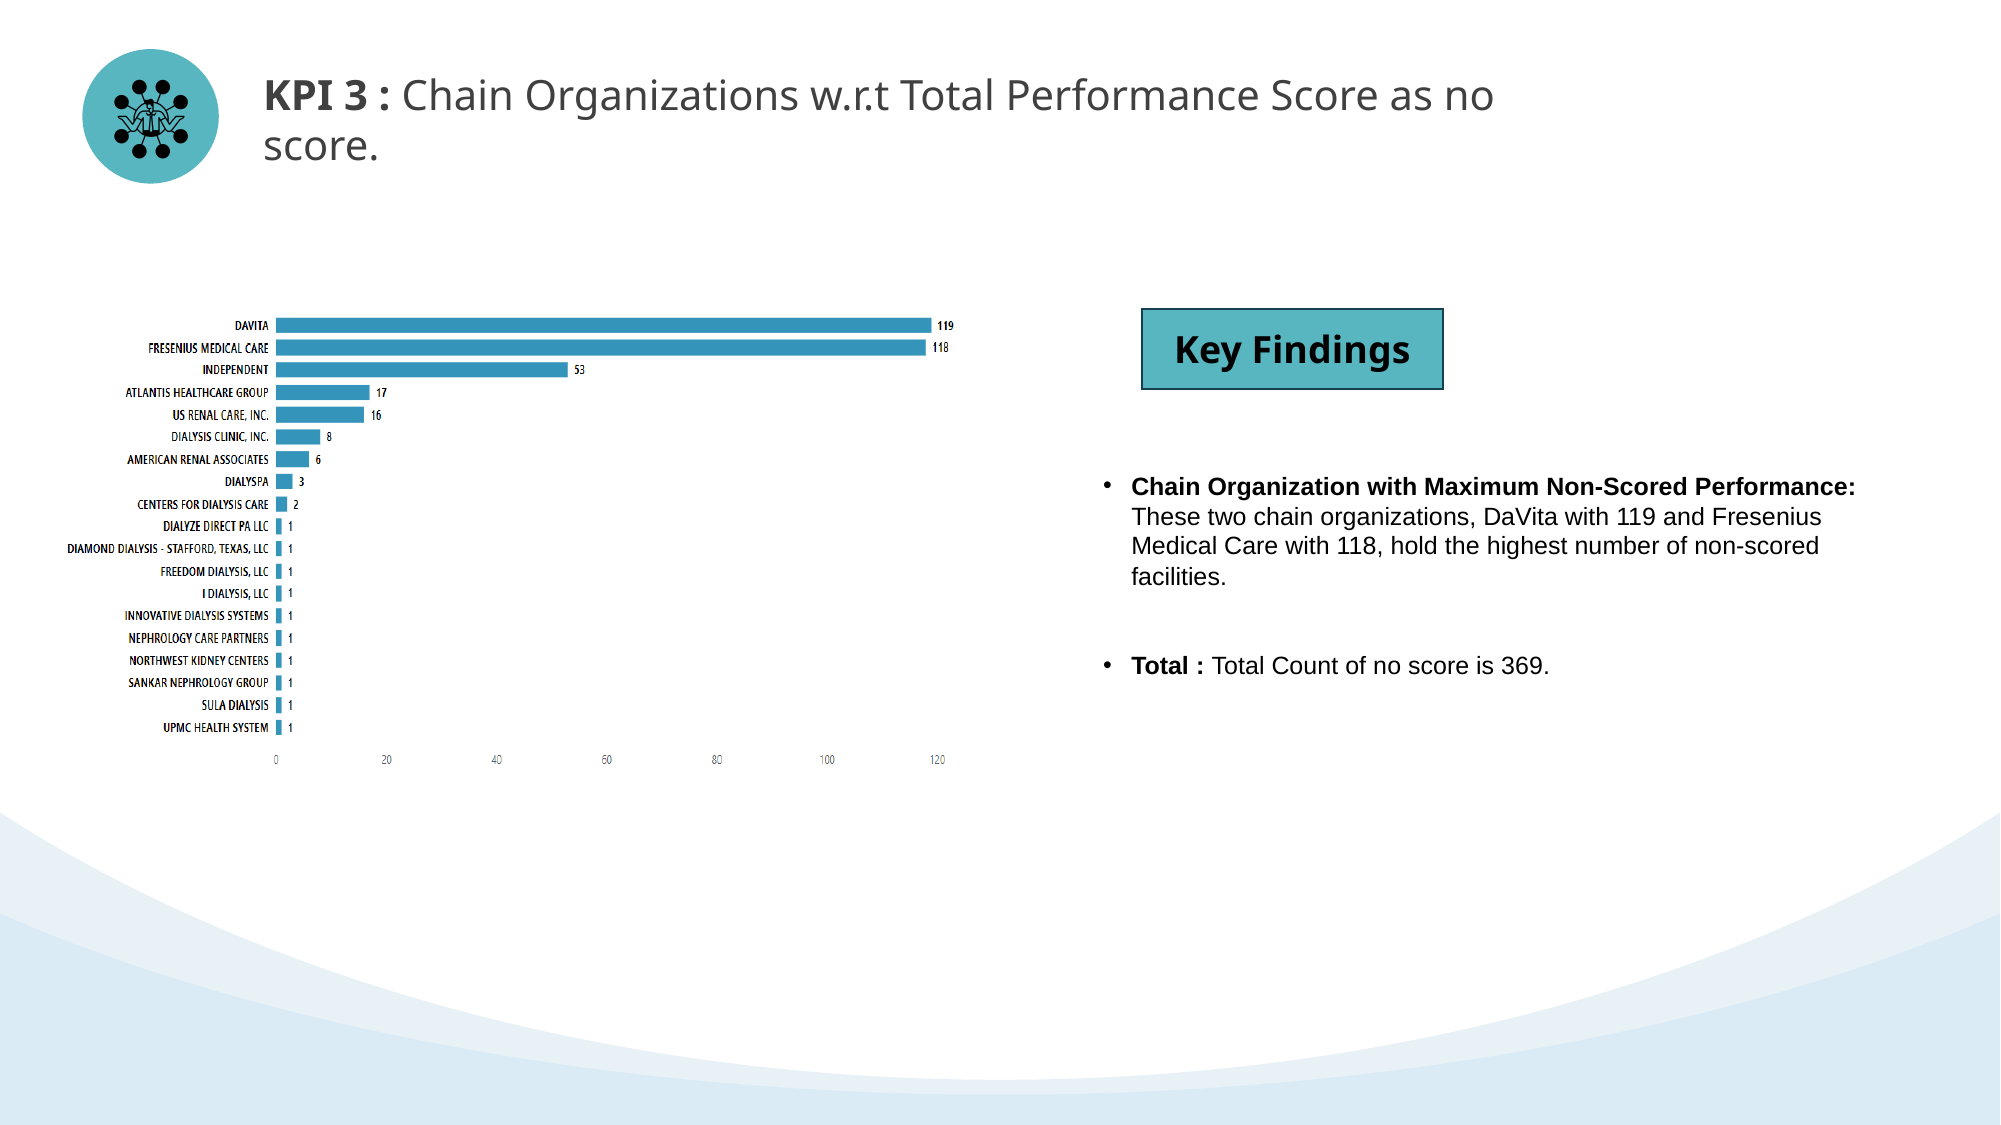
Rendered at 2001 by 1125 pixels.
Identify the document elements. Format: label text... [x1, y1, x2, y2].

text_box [0, 812, 2000, 1125]
text_box Key Findings [1141, 308, 1444, 390]
text_box Chain Organization with Maximum Non-Scored Performance: These two chain organizations, DaVita with 119 and Fresenius Medical Care with 118, hold the highest number of non-scored facilities. Total : Total Count of no score is 369. [1088, 462, 1906, 688]
picture [55, 275, 959, 804]
text_box [81, 48, 220, 185]
picture [109, 77, 193, 161]
text_box KPI 3 : Chain Organizations w.r.t Total Performance Score as no score. [263, 68, 1611, 169]
